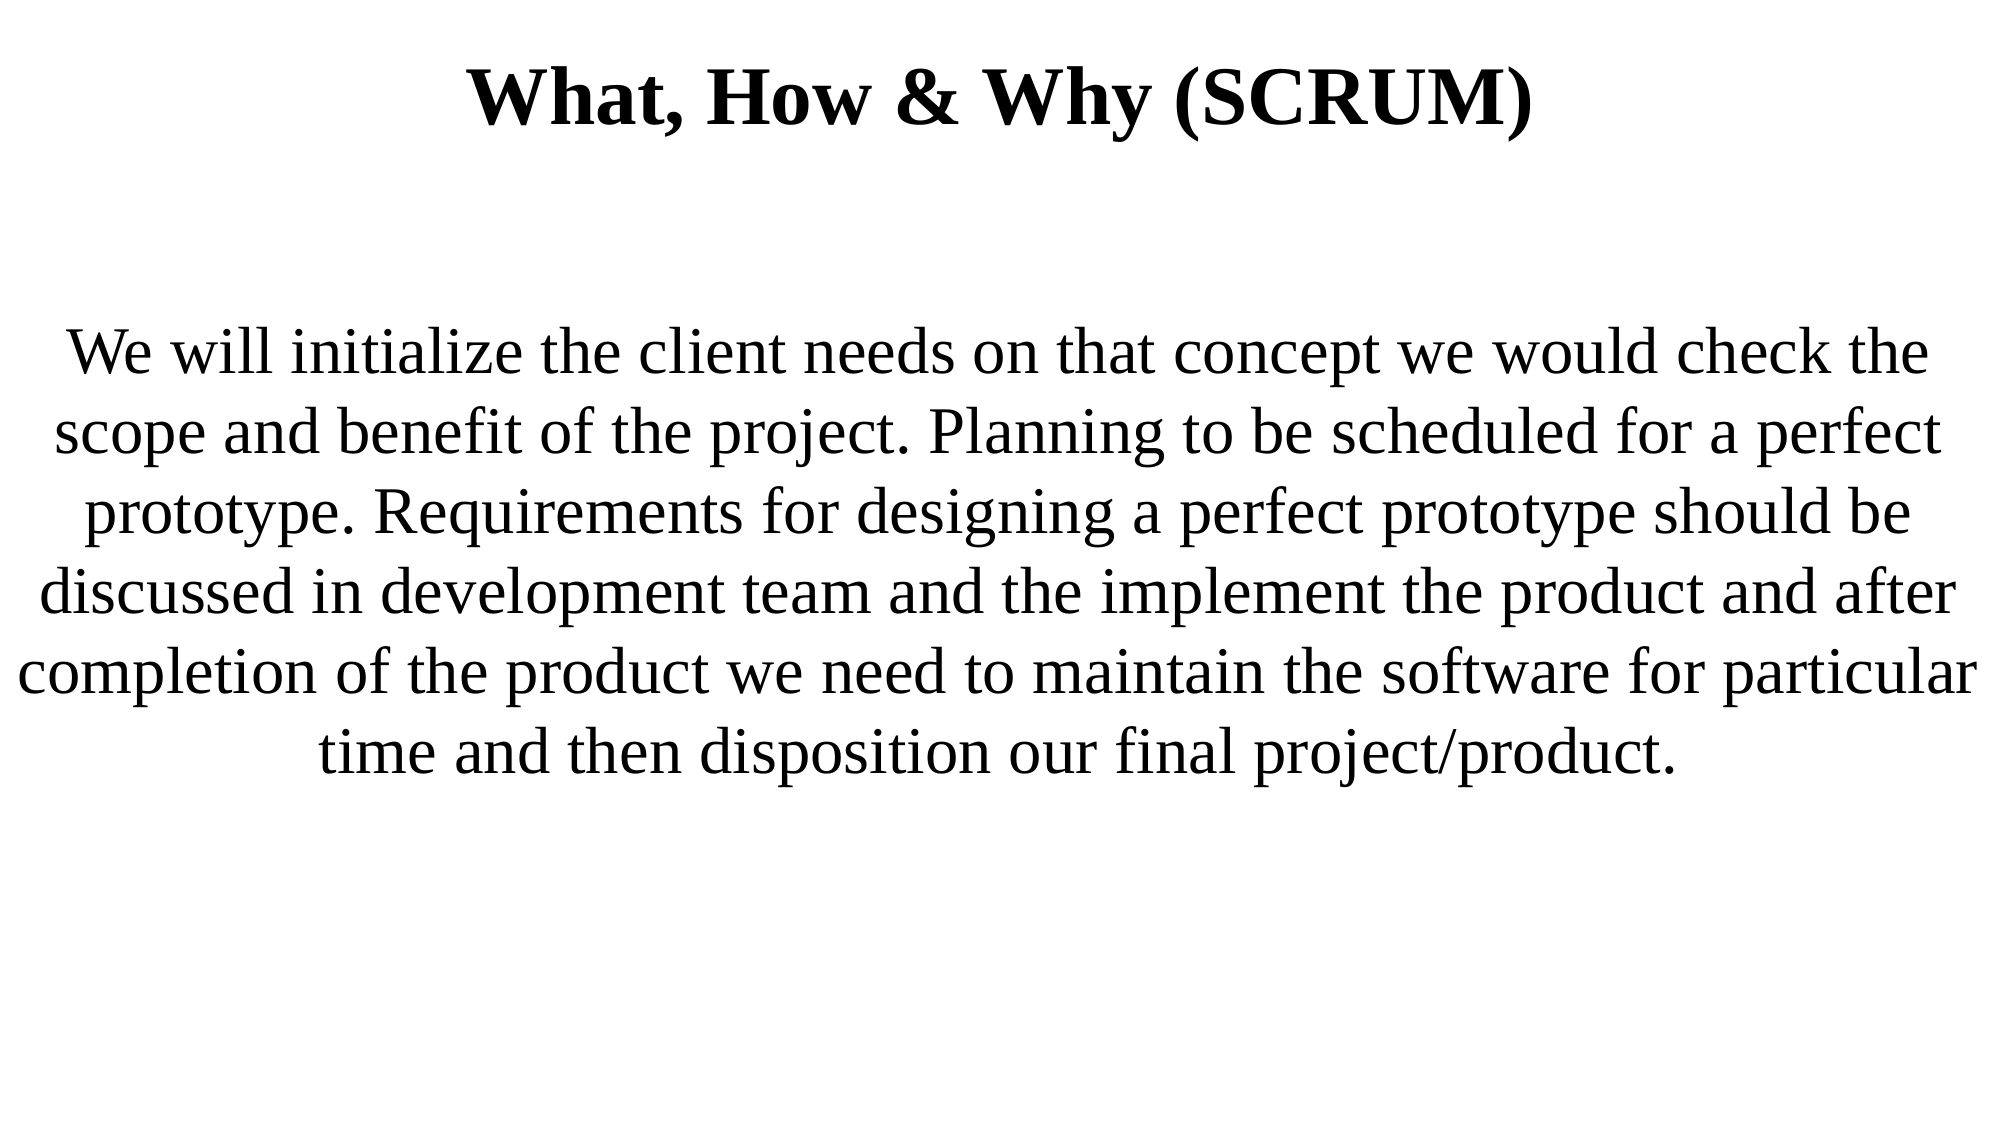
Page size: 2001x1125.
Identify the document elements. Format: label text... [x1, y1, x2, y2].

text_box What, How & Why (SCRUM) [0, 33, 2000, 149]
text_box We will initialize the client needs on that concept we would check the scope and benefit of the project. Planning to be scheduled for a perfect prototype. Requirements for designing a perfect prototype should be discussed in development team and the implement the product and after completion of the product we need to maintain the software for particular time and then disposition our final project/product. [0, 299, 2000, 795]
